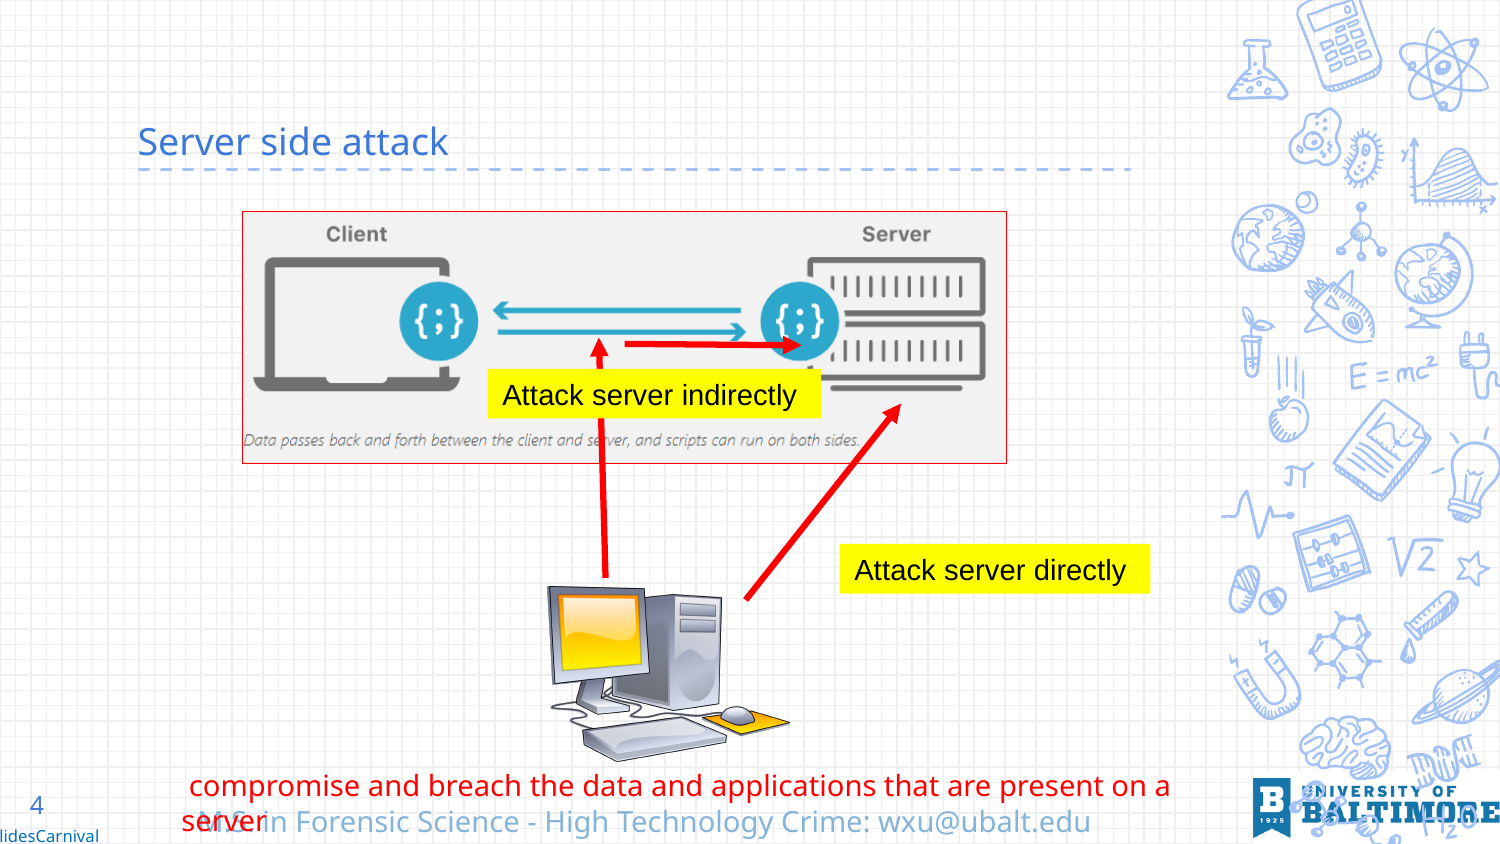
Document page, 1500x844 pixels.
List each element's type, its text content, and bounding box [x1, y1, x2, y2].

picture [546, 586, 791, 763]
title Server side attack [122, 36, 1130, 178]
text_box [598, 337, 606, 579]
picture [1316, 786, 1321, 797]
picture [1253, 771, 1500, 844]
text_box Attack server directly [907, 543, 1151, 594]
text_box compromise and breach the data and applications that are present on a server [166, 760, 1216, 844]
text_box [745, 403, 902, 601]
picture [1365, 817, 1376, 833]
picture [242, 211, 1007, 464]
picture [1327, 813, 1336, 822]
slide_number 4 [14, 774, 105, 840]
